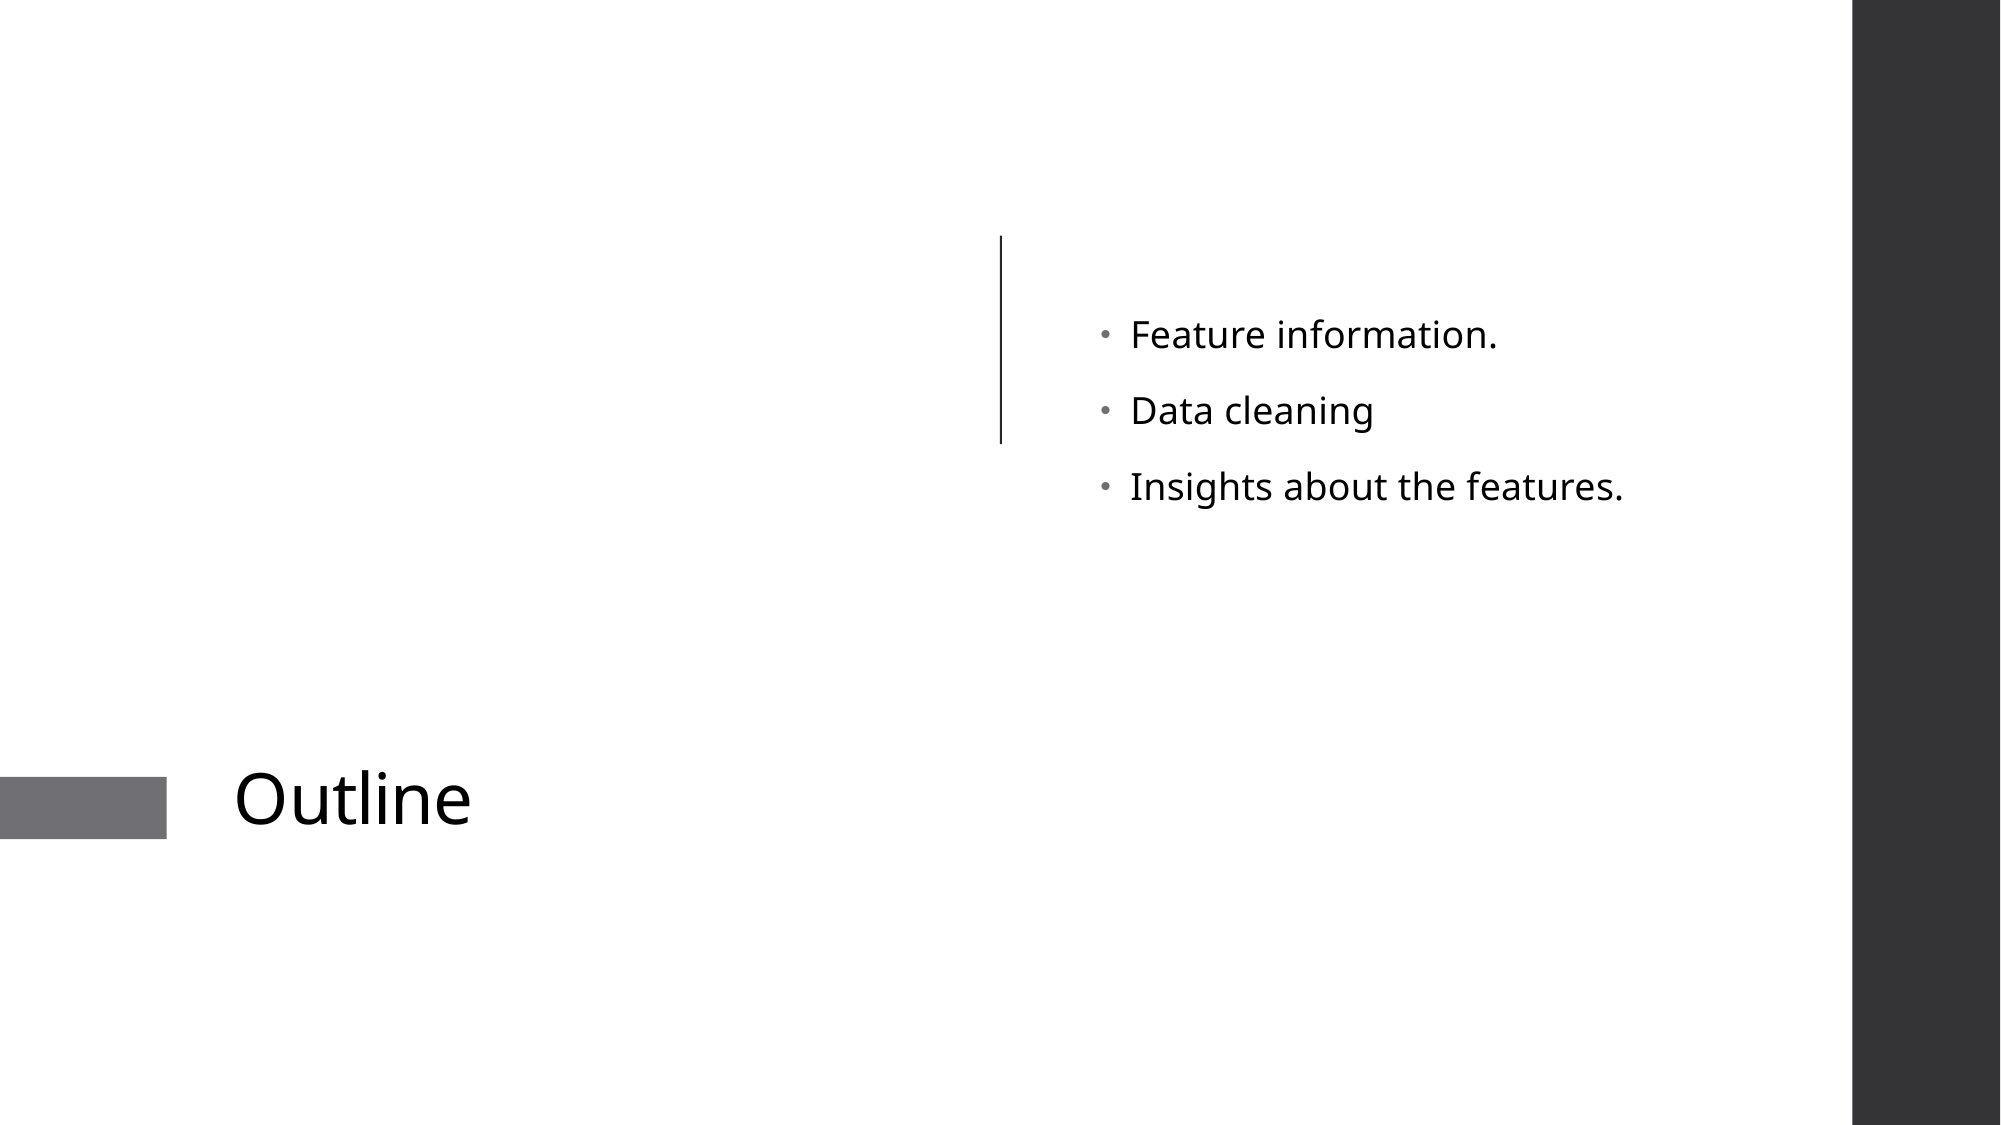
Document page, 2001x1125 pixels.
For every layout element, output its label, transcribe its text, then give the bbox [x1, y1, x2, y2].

title Outline [234, 763, 835, 927]
list Feature information. Data cleaning Insights about the features. [1085, 0, 1905, 1125]
